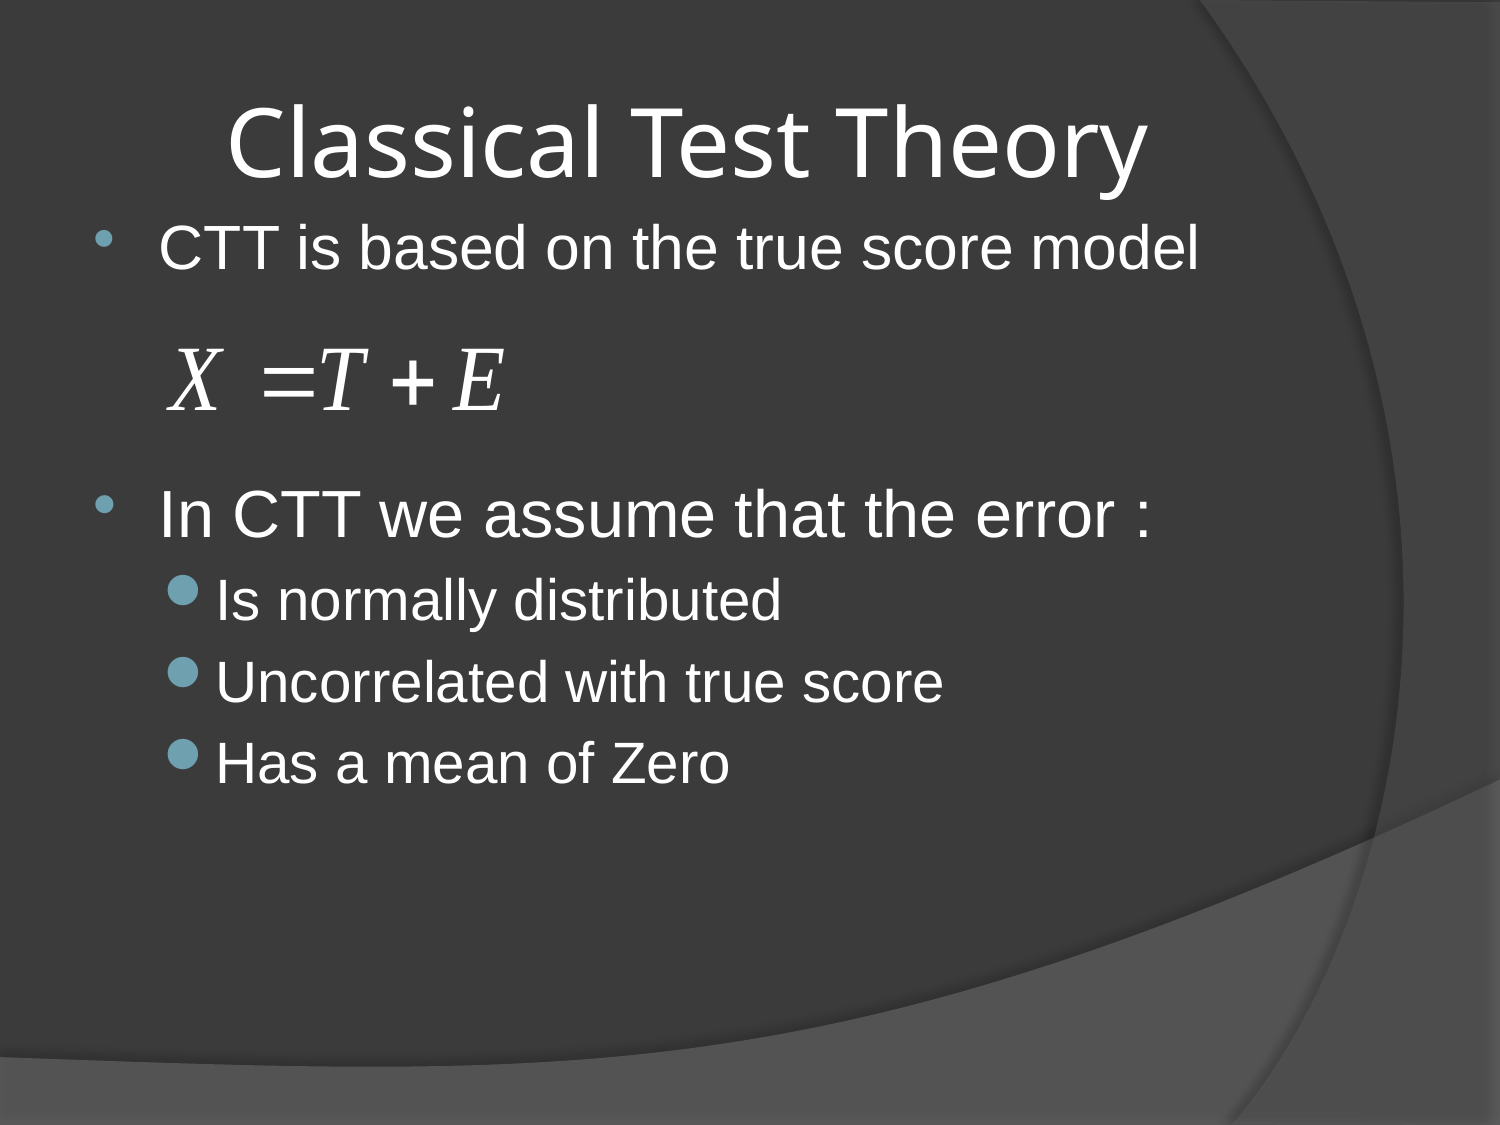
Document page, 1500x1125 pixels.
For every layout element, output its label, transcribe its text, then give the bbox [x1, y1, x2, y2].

list CTT is based on the true score model In CTT we assume that the error : Is normally distributed Uncorrelated with true score Has a mean of Zero [75, 200, 1300, 1063]
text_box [149, 324, 528, 427]
title Classical Test Theory [75, 45, 1300, 200]
